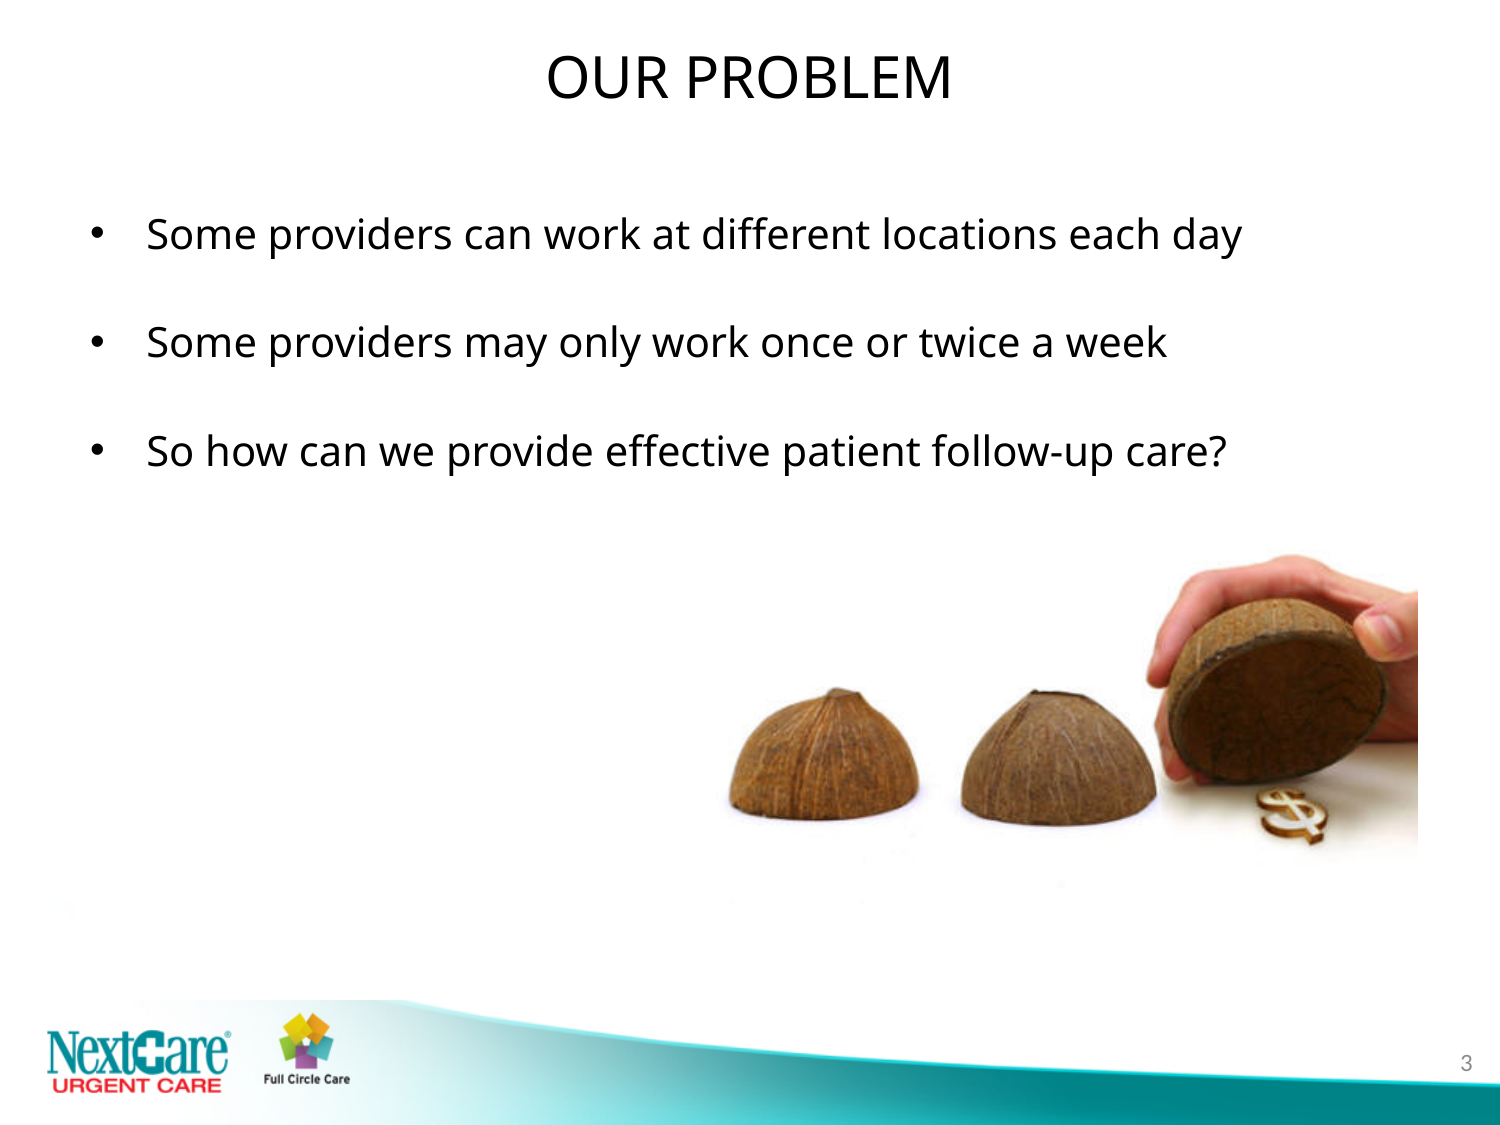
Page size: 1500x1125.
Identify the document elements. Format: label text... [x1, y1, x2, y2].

list Some providers can work at different locations each day Some providers may only work once or twice a week So how can we provide effective patient follow-up care? [74, 149, 1426, 1001]
title Our Problem [74, 28, 1426, 122]
picture [0, 0, 1500, 1125]
footer 3 [1428, 1031, 1500, 1091]
